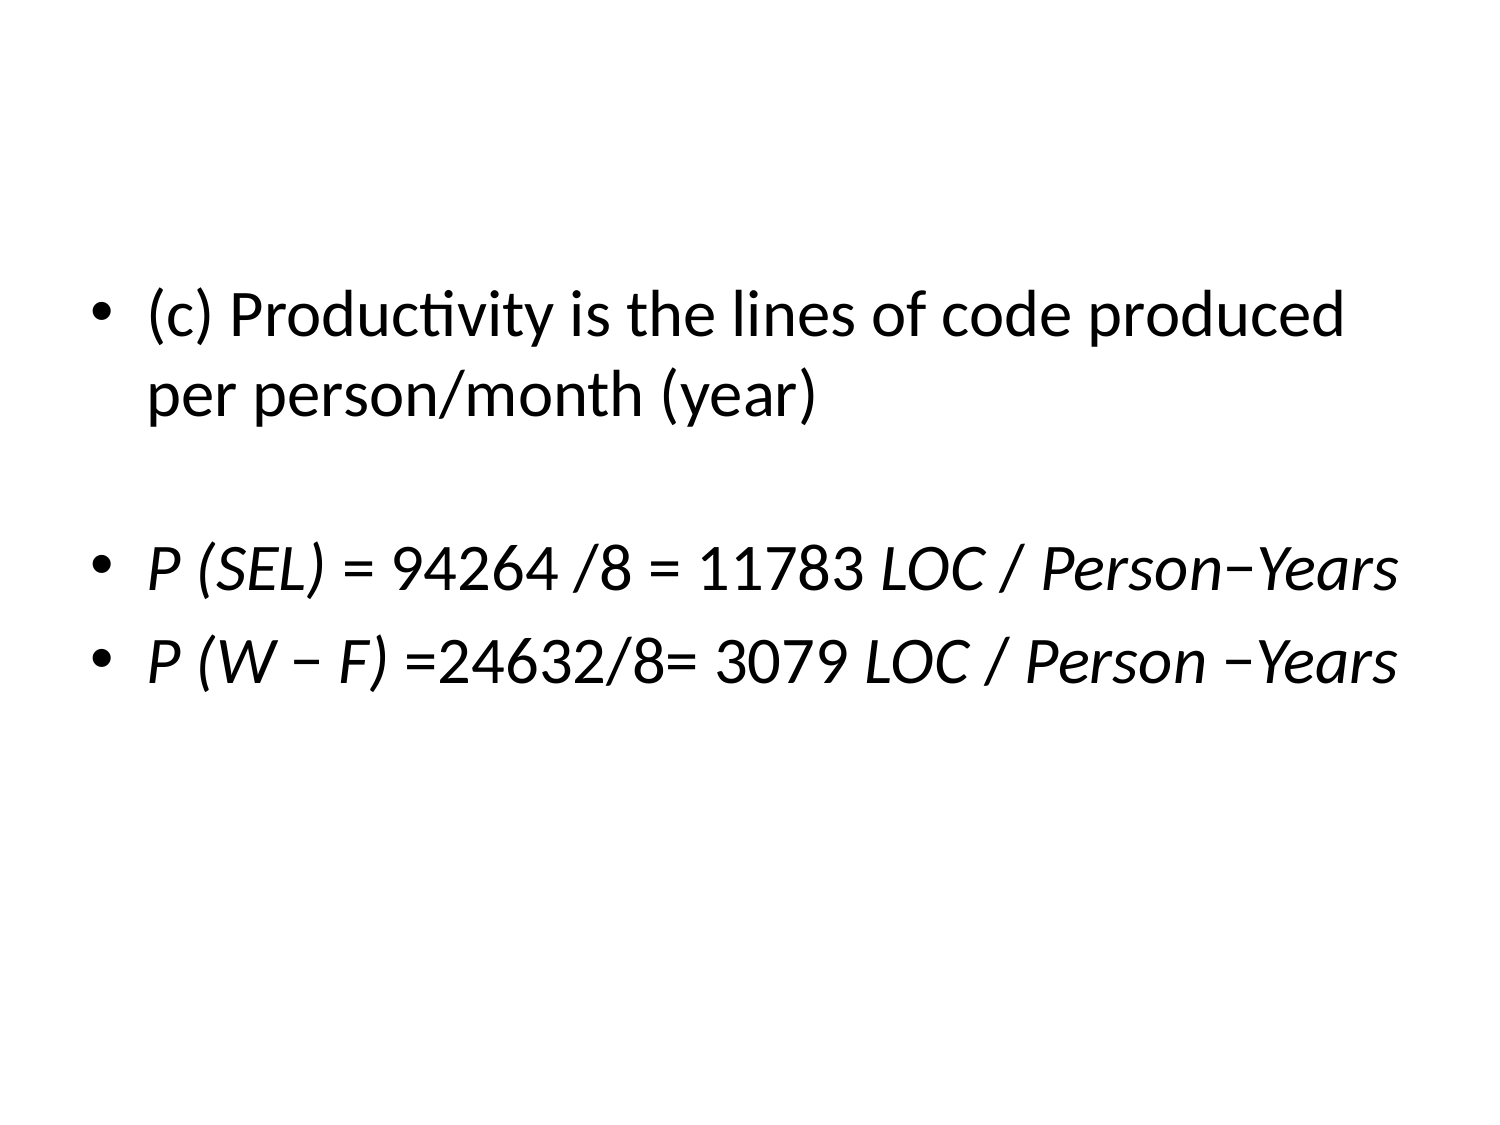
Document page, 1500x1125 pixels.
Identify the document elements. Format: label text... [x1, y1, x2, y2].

list (c) Productivity is the lines of code produced per person/month (year) P (SEL) = 94264 /8 = 11783 LOC / Person−Years P (W − F) =24632/8= 3079 LOC / Person −Years [75, 262, 1425, 1005]
